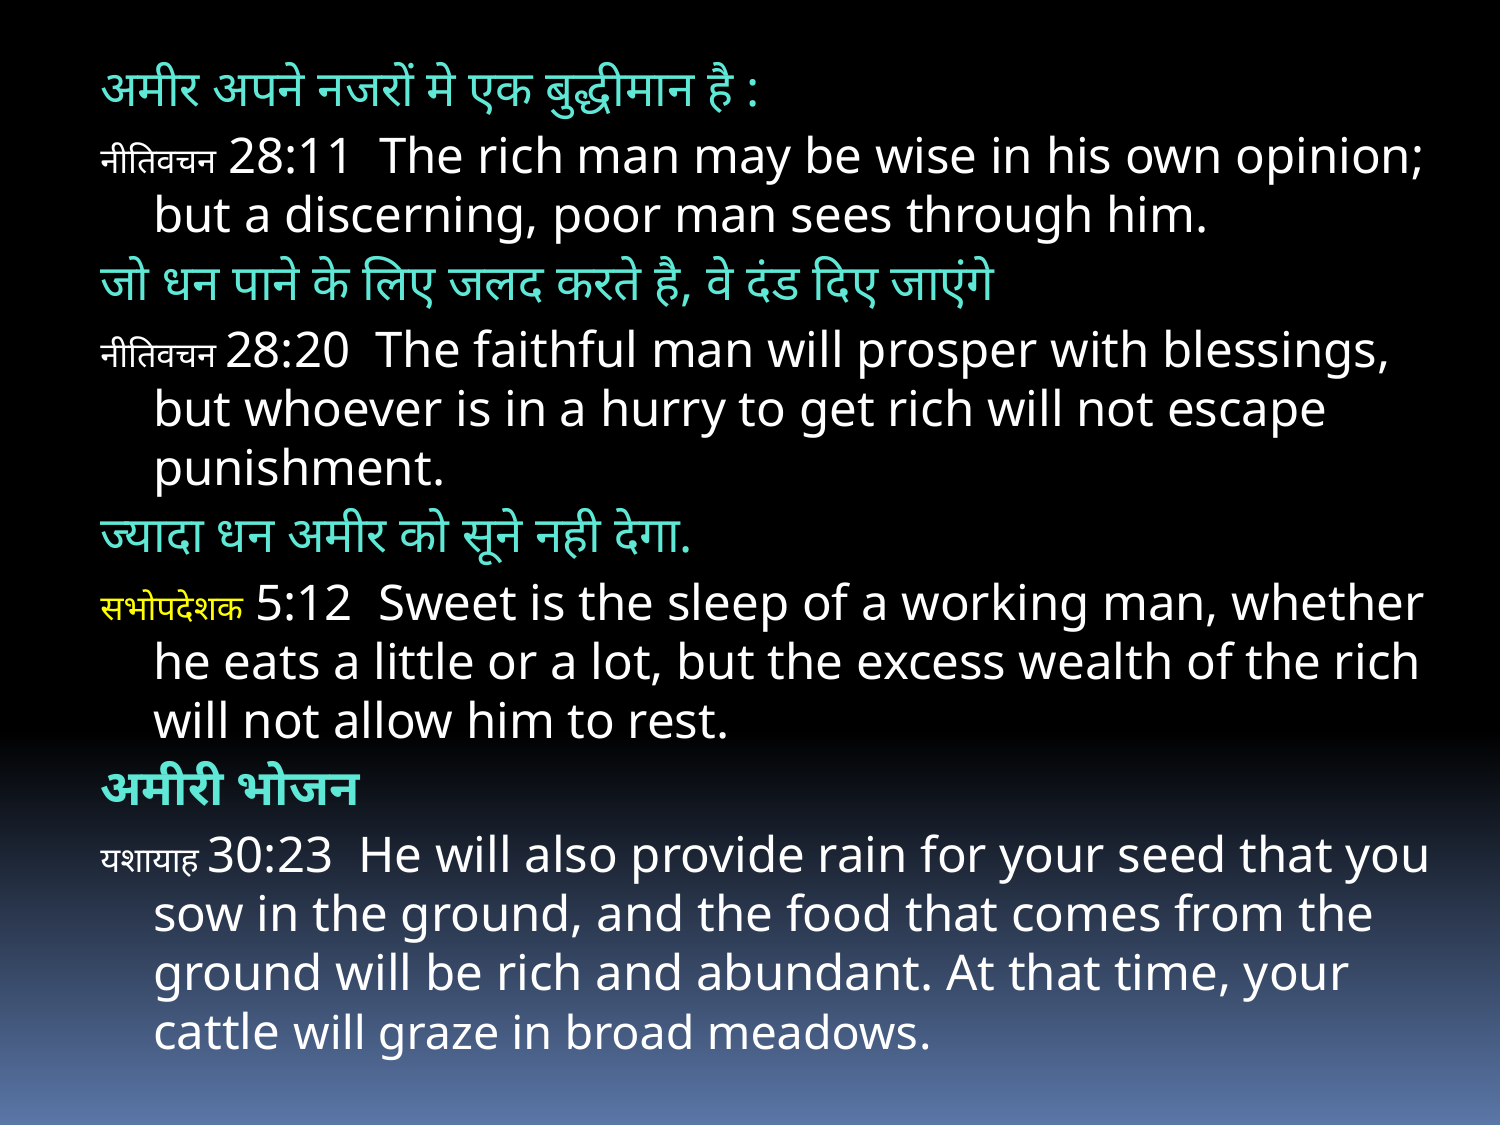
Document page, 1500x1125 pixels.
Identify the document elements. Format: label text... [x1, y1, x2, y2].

list अमीर अपने नजरों मे एक बुद्धीमान है : नीतिवचन 28:11 The rich man may be wise in his own opinion; but a discerning, poor man sees through him. जो धन पाने के लिए जलद करते है, वे दंड दिए जाएंगे नीतिवचन 28:20 The faithful man will prosper with blessings, but whoever is in a hurry to get rich will not escape punishment. ज्यादा धन अमीर को सूने नही देगा. सभोपदेशक 5:12 Sweet is the sleep of a working man, whether he eats a little or a lot, but the excess wealth of the rich will not allow him to rest. अमीरी भोजन यशायाह 30:23 He will also provide rain for your seed that you sow in the ground, and the food that comes from the ground will be rich and abundant. At that time, your cattle will graze in broad meadows. [75, 50, 1488, 1088]
